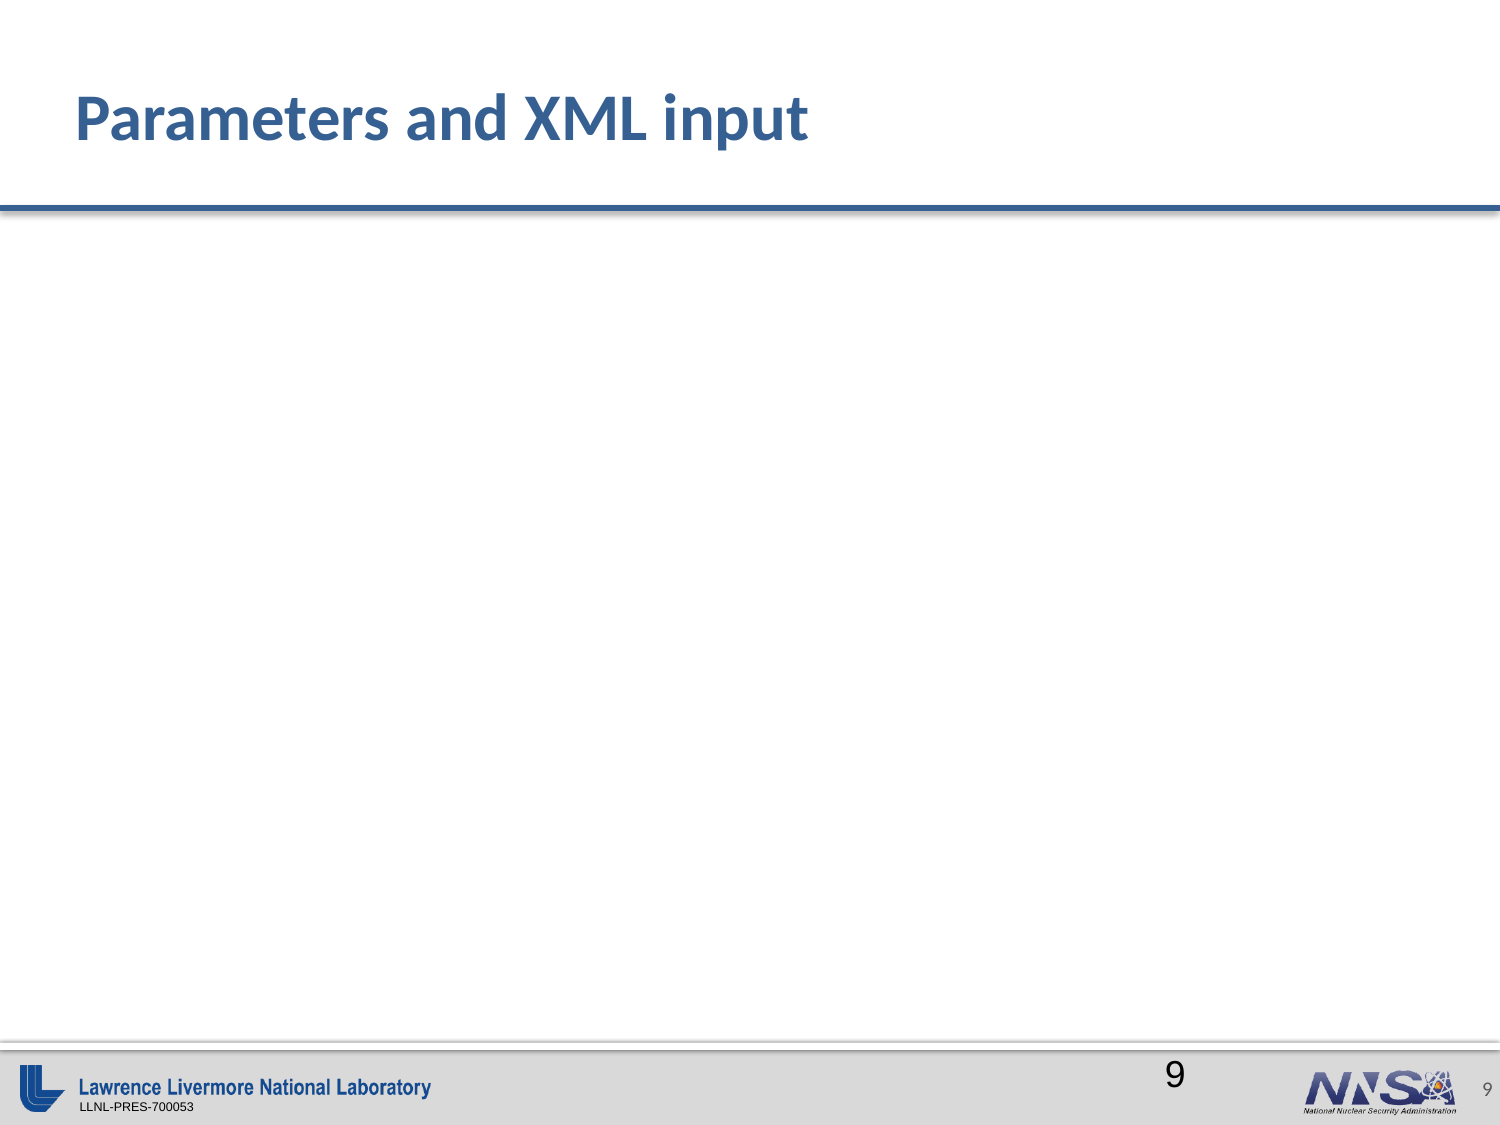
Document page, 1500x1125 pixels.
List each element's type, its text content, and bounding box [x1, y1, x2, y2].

slide_number 9 [1149, 1042, 1500, 1103]
title Parameters and XML input [75, 36, 1425, 202]
picture [20, 1065, 469, 1112]
picture [1296, 1103, 1463, 1122]
